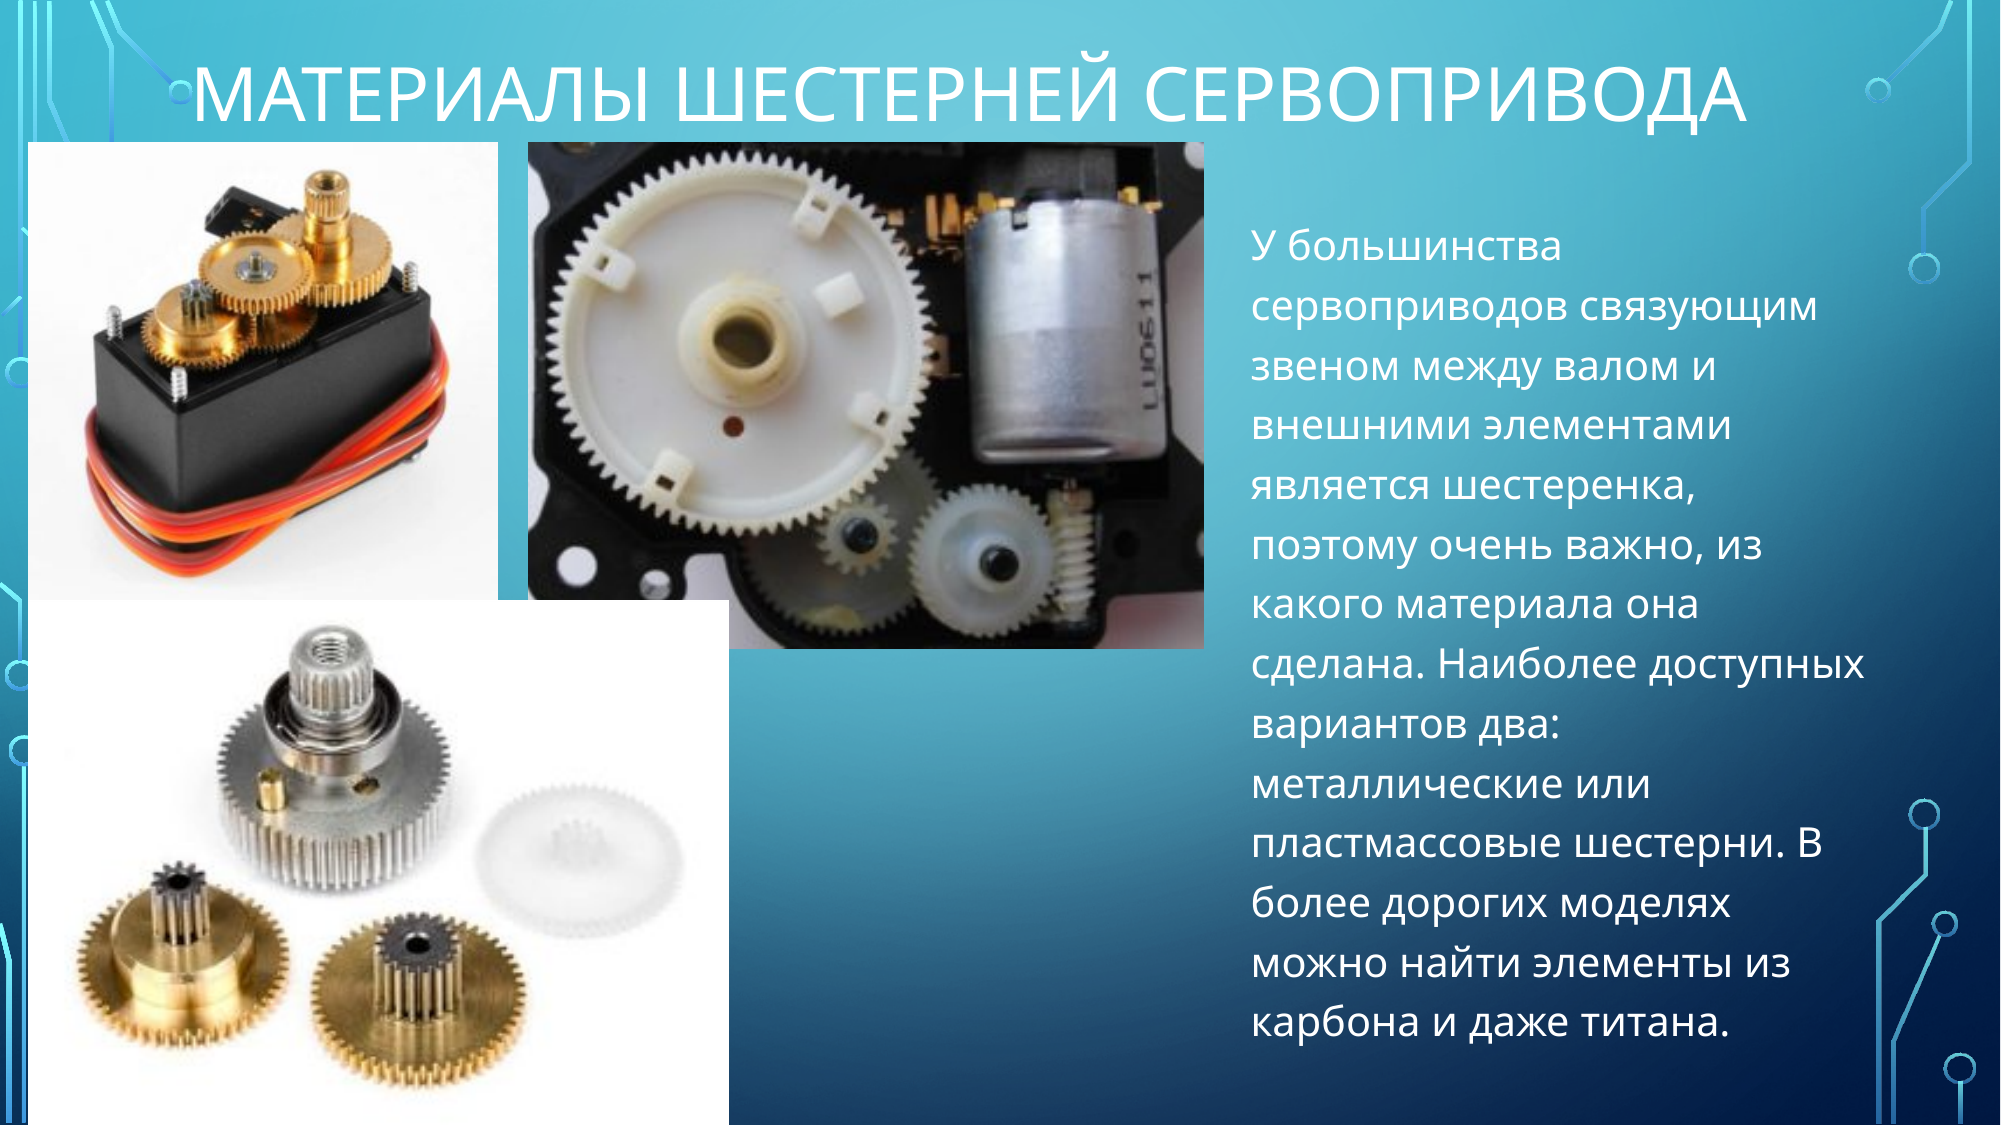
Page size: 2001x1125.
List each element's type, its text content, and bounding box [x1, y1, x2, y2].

list У большинства сервоприводов связующим звеном между валом и внешними элементами является шестеренка, поэтому очень важно, из какого материала она сделана. Наиболее доступных вариантов два: металлические или пластмассовые шестерни. В более дорогих моделях можно найти элементы из карбона и даже титана. [1235, 201, 1890, 1063]
title Материалы шестерней сервопривода [156, 21, 1782, 264]
picture [28, 142, 1204, 1125]
